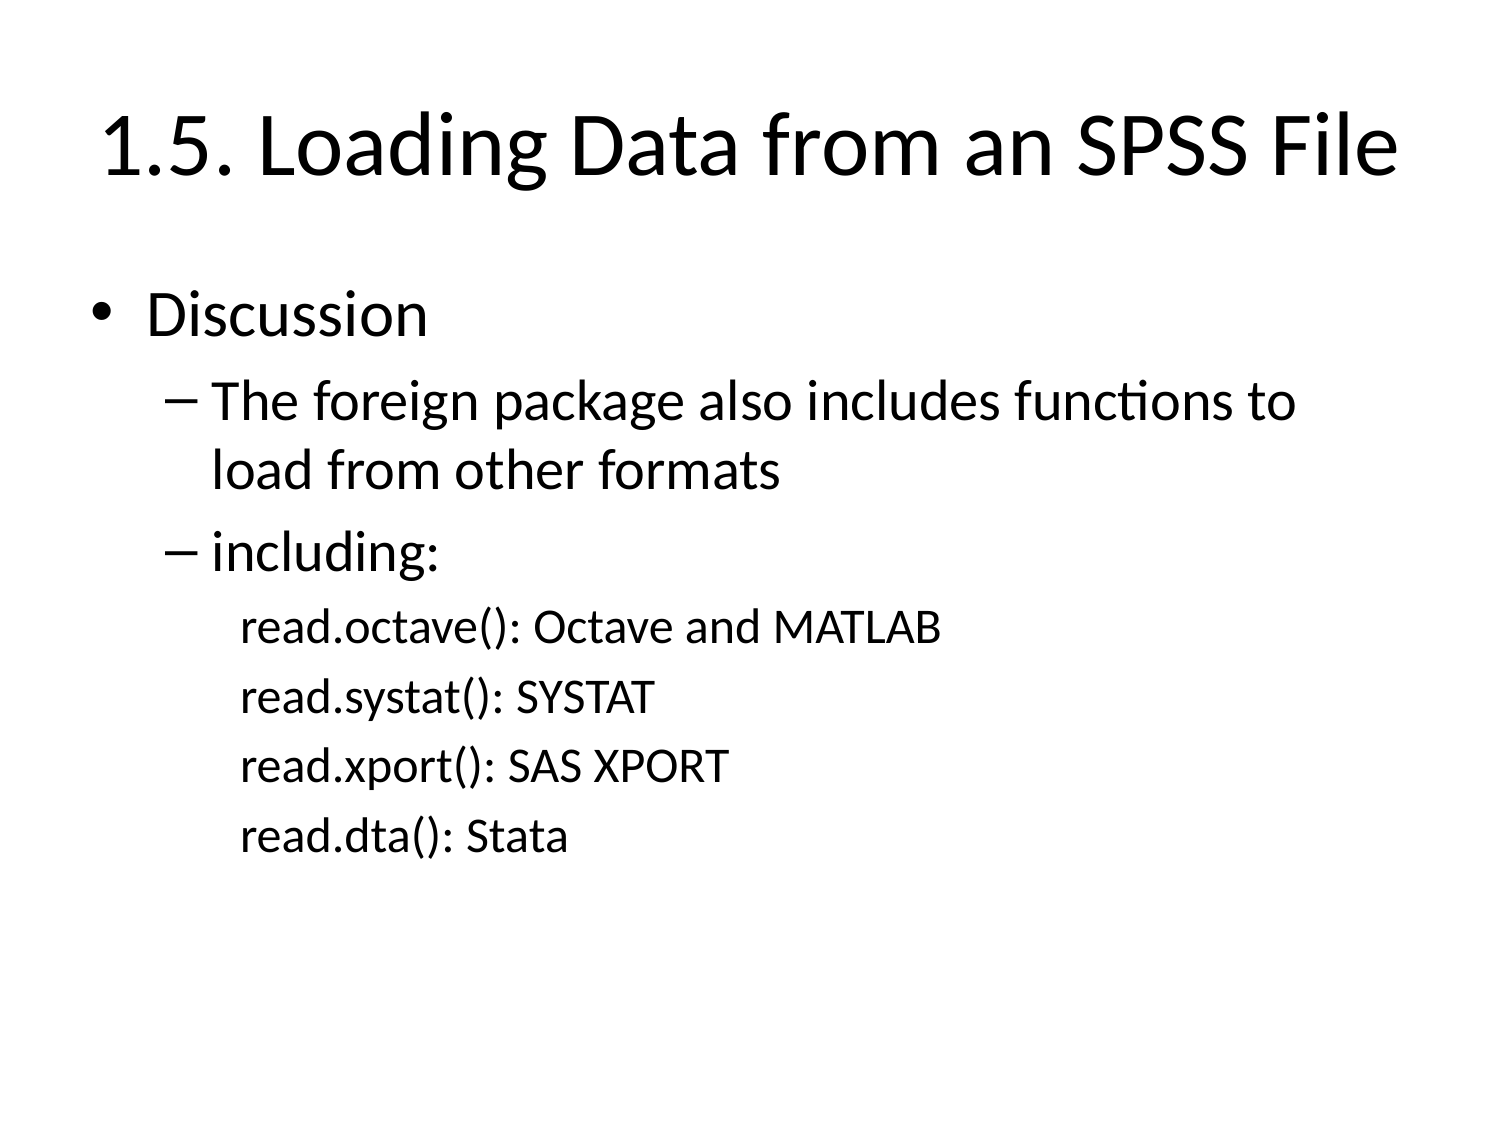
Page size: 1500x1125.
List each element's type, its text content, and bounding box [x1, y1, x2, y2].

title 1.5. Loading Data from an SPSS File [75, 45, 1425, 233]
list Discussion The foreign package also includes functions to load from other formats including: read.octave(): Octave and MATLAB read.systat(): SYSTAT read.xport(): SAS XPORT read.dta(): Stata [75, 262, 1425, 1005]
